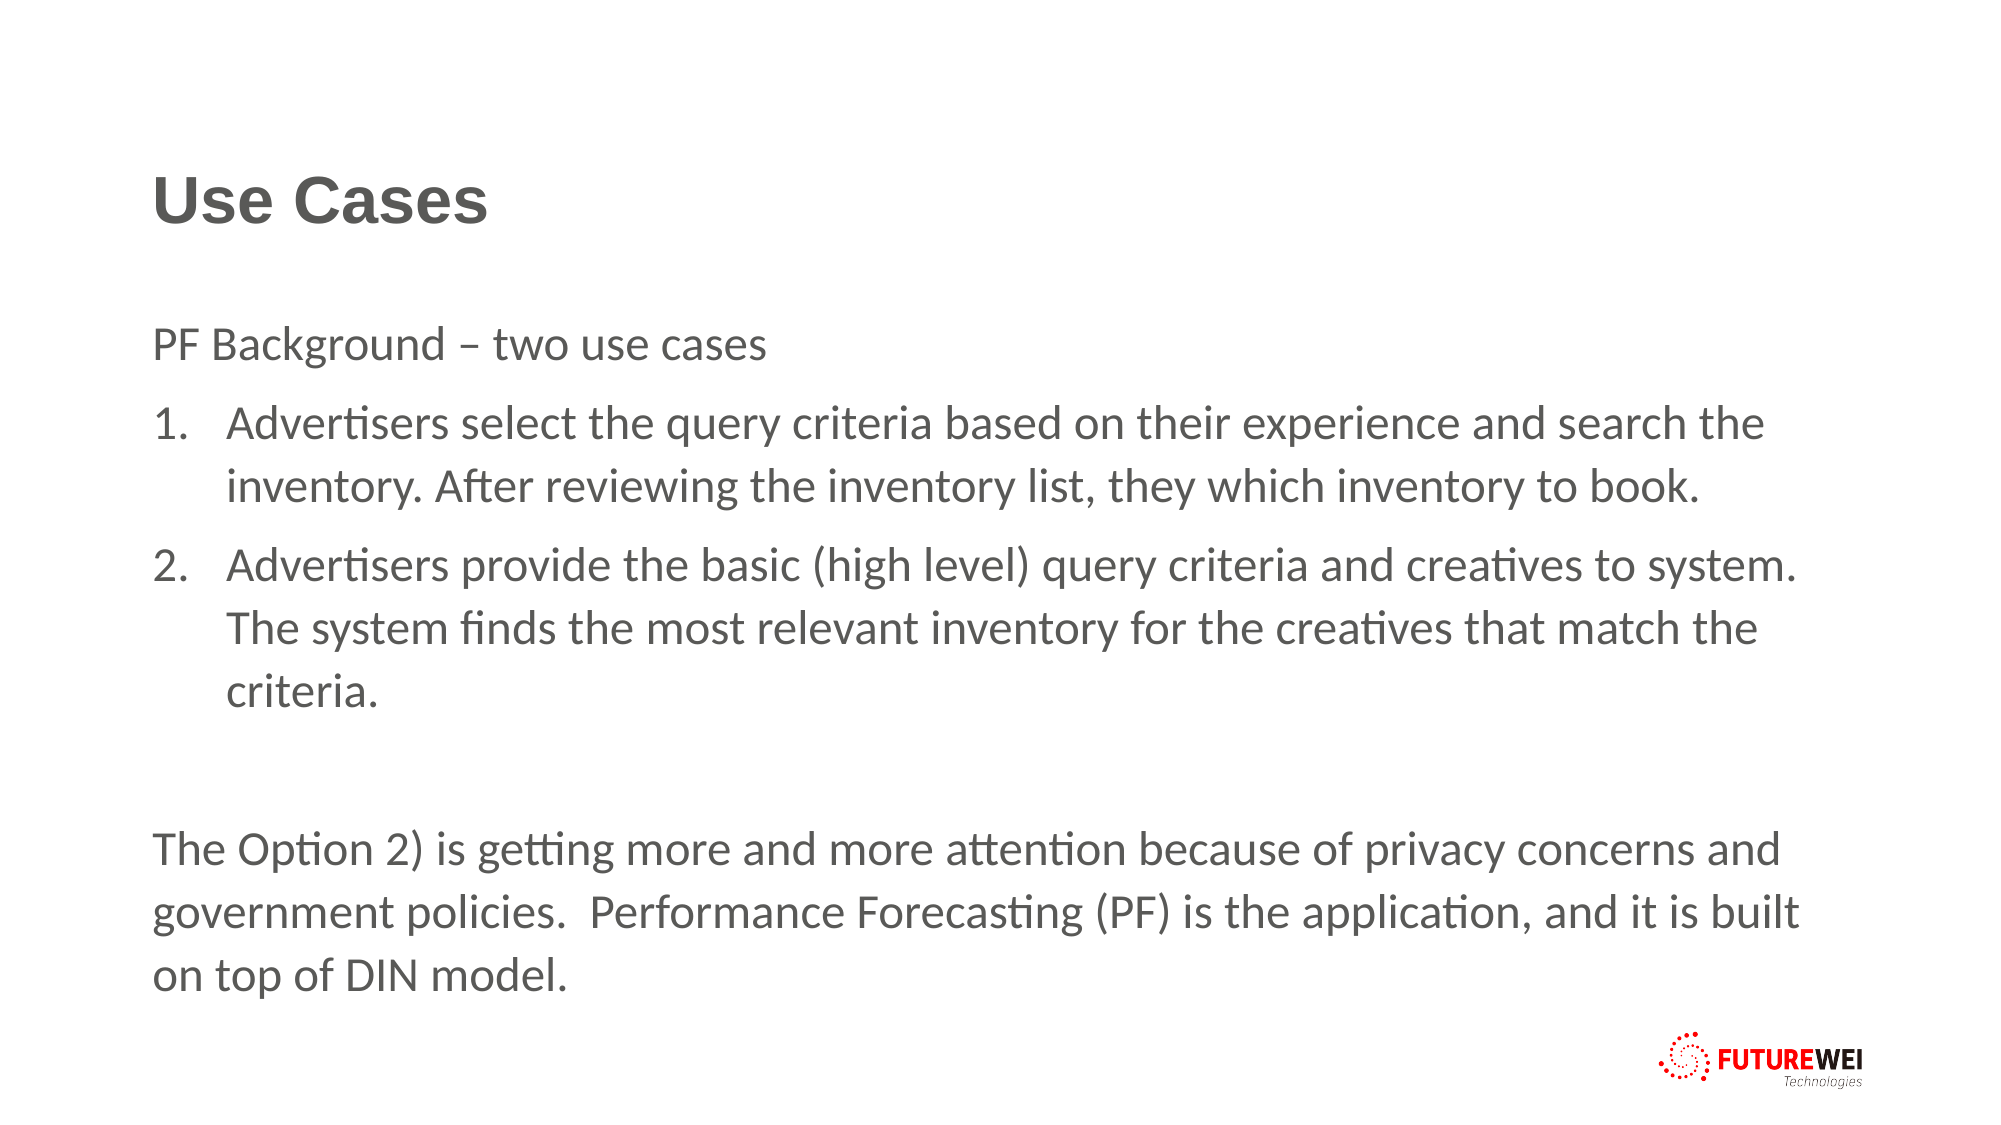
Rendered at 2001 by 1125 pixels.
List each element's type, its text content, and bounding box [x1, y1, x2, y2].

picture [1638, 1011, 1882, 1102]
title Use Cases [137, 59, 1863, 246]
list PF Background – two use cases Advertisers select the query criteria based on their experience and search the inventory. After reviewing the inventory list, they which inventory to book. Advertisers provide the basic (high level) query criteria and creatives to system. The system finds the most relevant inventory for the creatives that match the criteria. The Option 2) is getting more and more attention because of privacy concerns and government policies. Performance Forecasting (PF) is the application, and it is built on top of DIN model. [137, 299, 1863, 1014]
